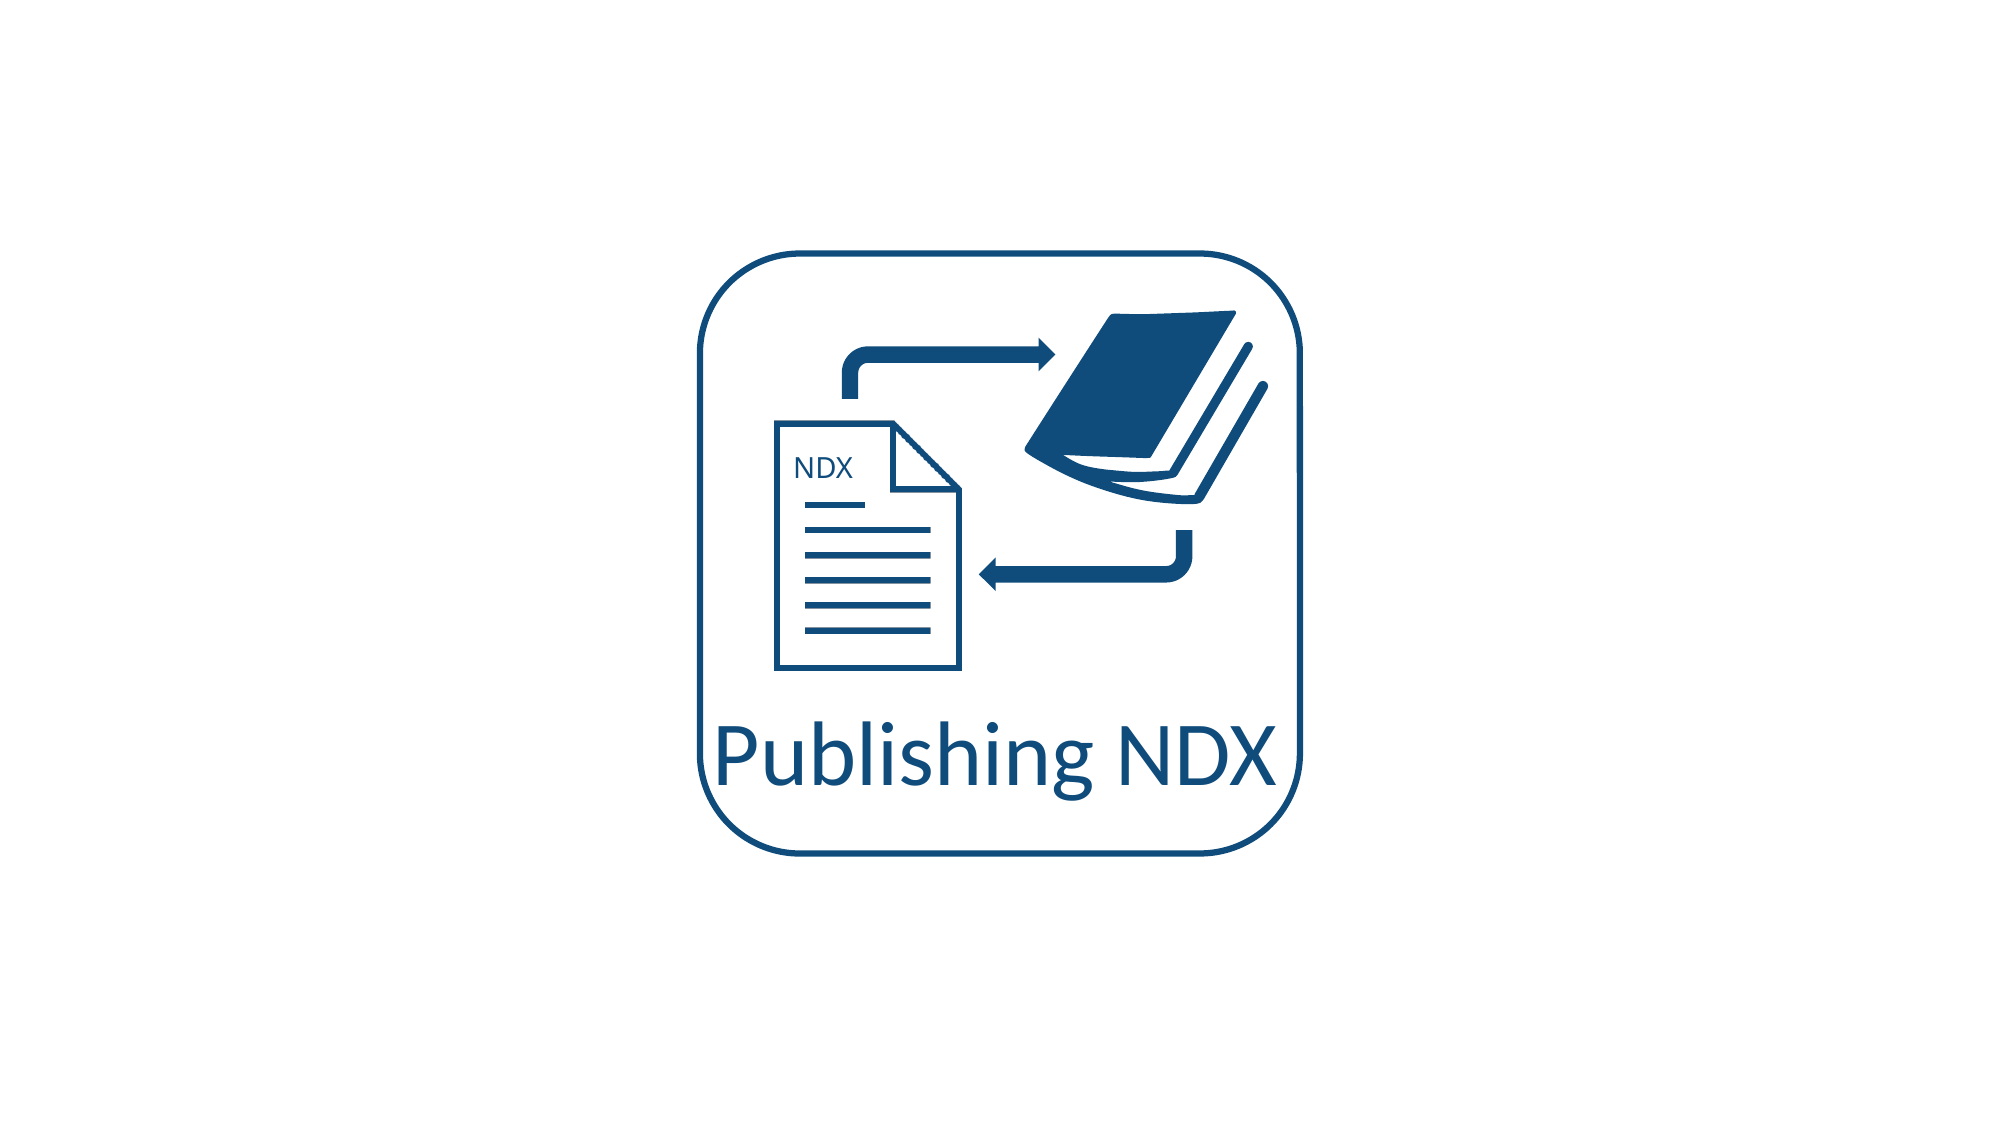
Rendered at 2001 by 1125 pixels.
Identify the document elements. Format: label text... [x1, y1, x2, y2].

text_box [1024, 298, 1237, 511]
text_box [698, 252, 1301, 785]
text_box [1018, 530, 1193, 583]
text_box [716, 811, 1283, 855]
picture [717, 395, 1018, 696]
text_box [841, 346, 1024, 395]
text_box Publishing NDX [695, 686, 1296, 811]
